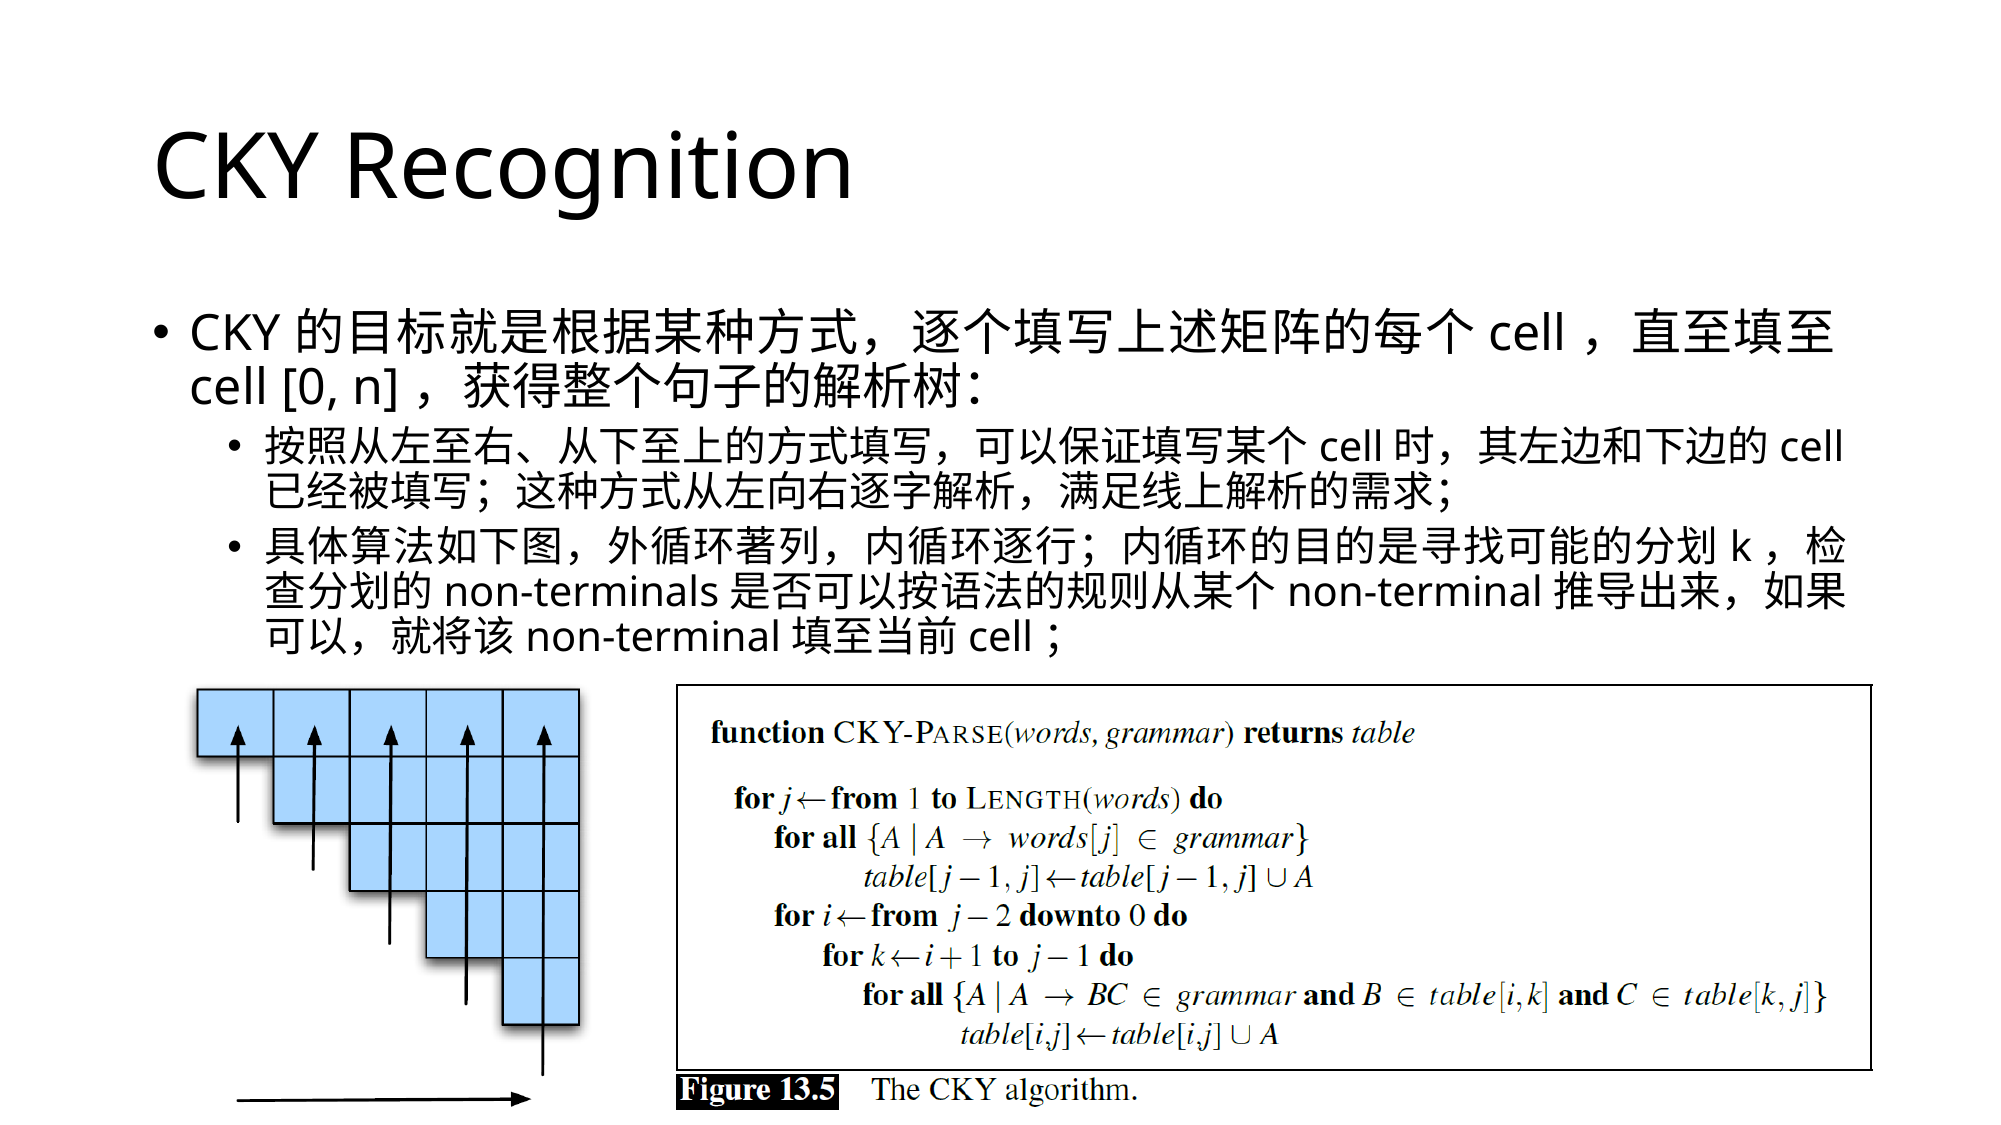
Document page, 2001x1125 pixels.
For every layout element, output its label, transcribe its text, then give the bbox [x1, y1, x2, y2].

picture [672, 676, 1877, 1115]
picture [180, 676, 592, 1112]
list CKY的目标就是根据某种方式，逐个填写上述矩阵的每个cell，直至填至cell [0, n]，获得整个句子的解析树： 按照从左至右、从下至上的方式填写，可以保证填写某个cell时，其左边和下边的cell已经被填写；这种方式从左向右逐字解析，满足线上解析的需求； 具体算法如下图，外循环著列，内循环逐行；内循环的目的是寻找可能的分划k，检查分划的non-terminals是否可以按语法的规则从某个non-terminal推导出来，如果可以，就将该non-terminal填至当前cell； [137, 299, 1863, 1014]
title CKY Recognition [137, 59, 1863, 278]
